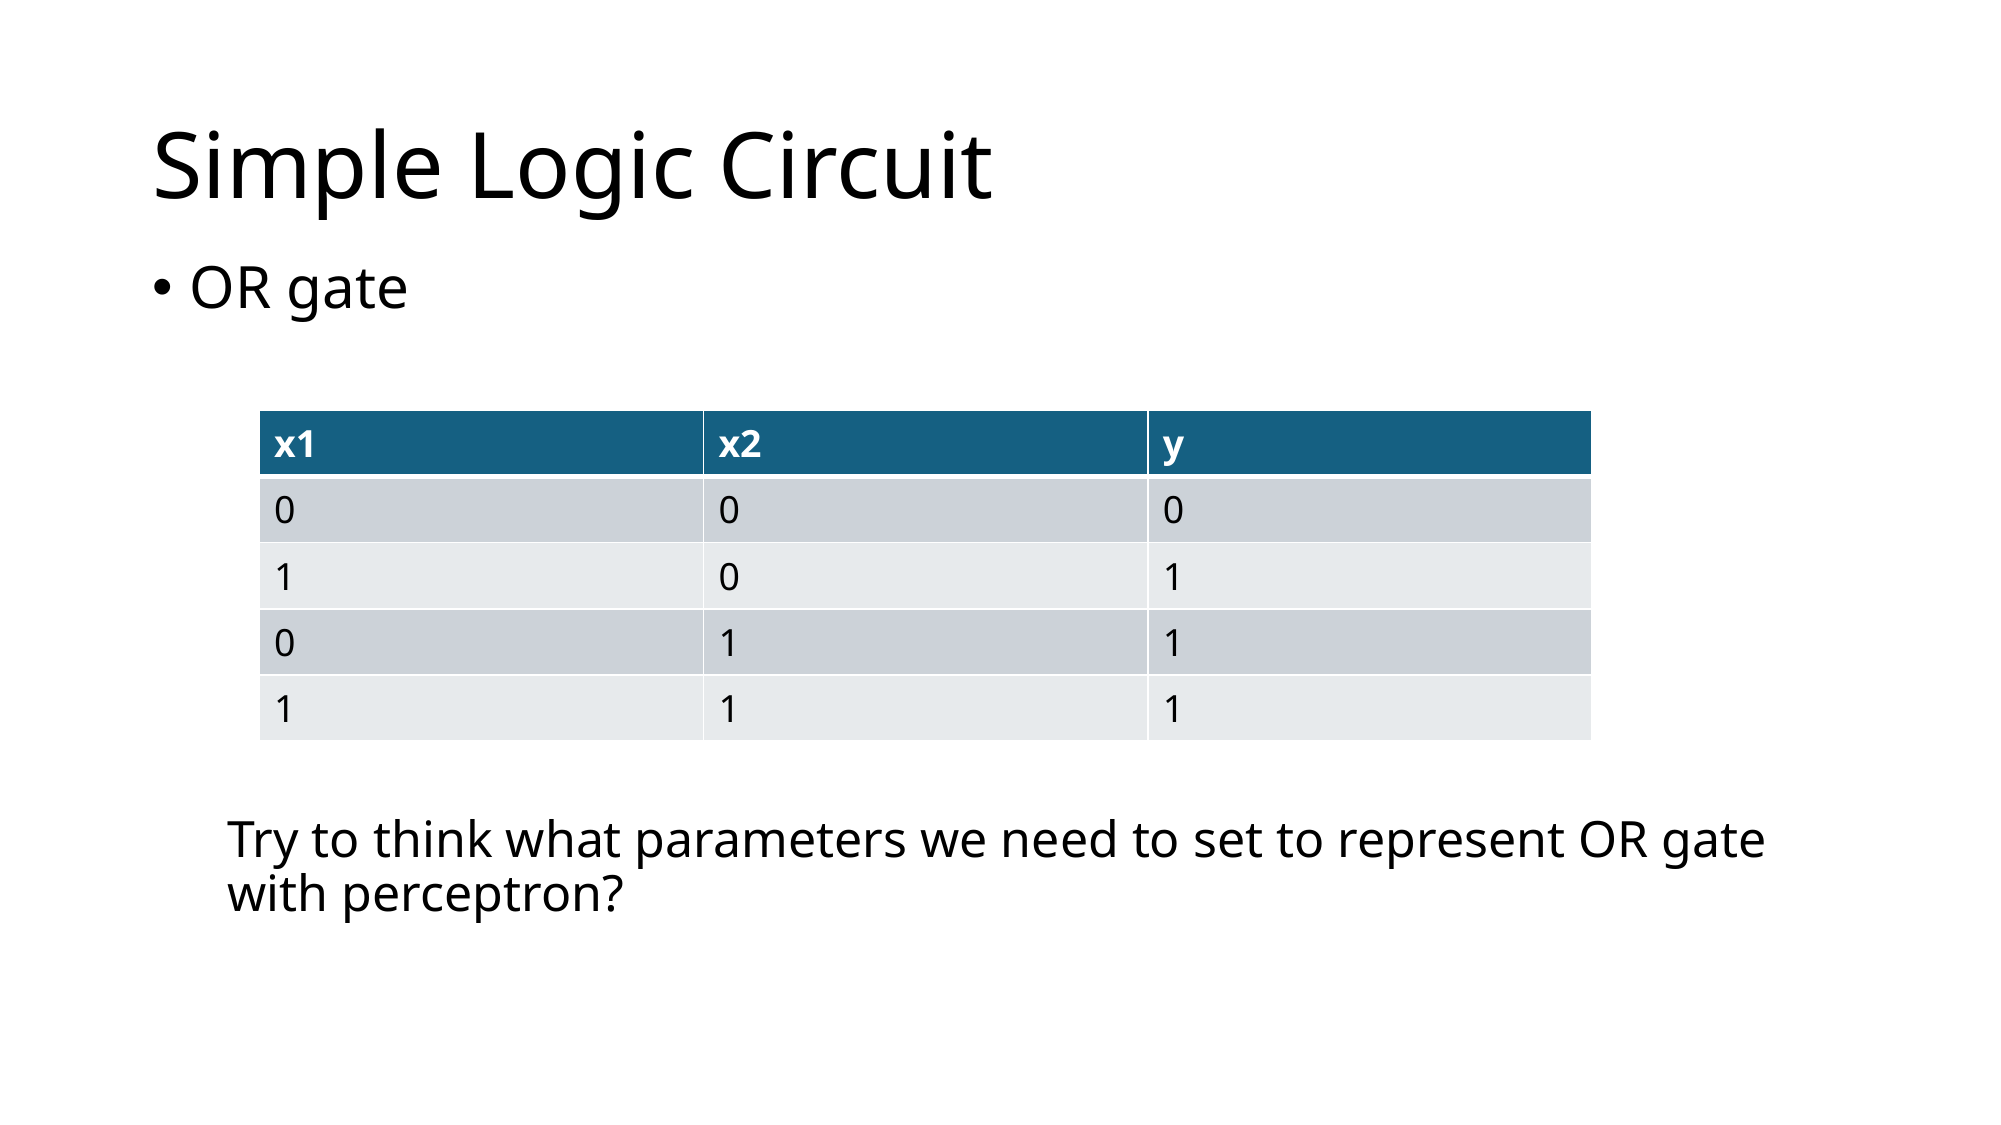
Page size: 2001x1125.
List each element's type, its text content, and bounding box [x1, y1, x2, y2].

table_cell 1 [260, 676, 703, 740]
table_cell 0 [1149, 479, 1591, 542]
table_cell 1 [704, 676, 1147, 740]
table_cell 0 [260, 479, 703, 542]
table_header x1 [260, 411, 703, 474]
table_cell 0 [260, 610, 703, 674]
table_cell 1 [1149, 676, 1591, 740]
table_header y [1149, 411, 1591, 474]
table_cell 1 [1149, 610, 1591, 674]
table_cell 1 [260, 543, 703, 608]
list OR gate Try to think what parameters we need to set to represent OR gate with perceptron? [137, 250, 1863, 1014]
table_cell 0 [704, 479, 1147, 542]
table_cell 0 [704, 543, 1147, 608]
title Simple Logic Circuit [137, 59, 1863, 250]
table_cell 1 [1149, 543, 1591, 608]
table_cell 1 [704, 610, 1147, 674]
table_header x2 [704, 411, 1147, 474]
